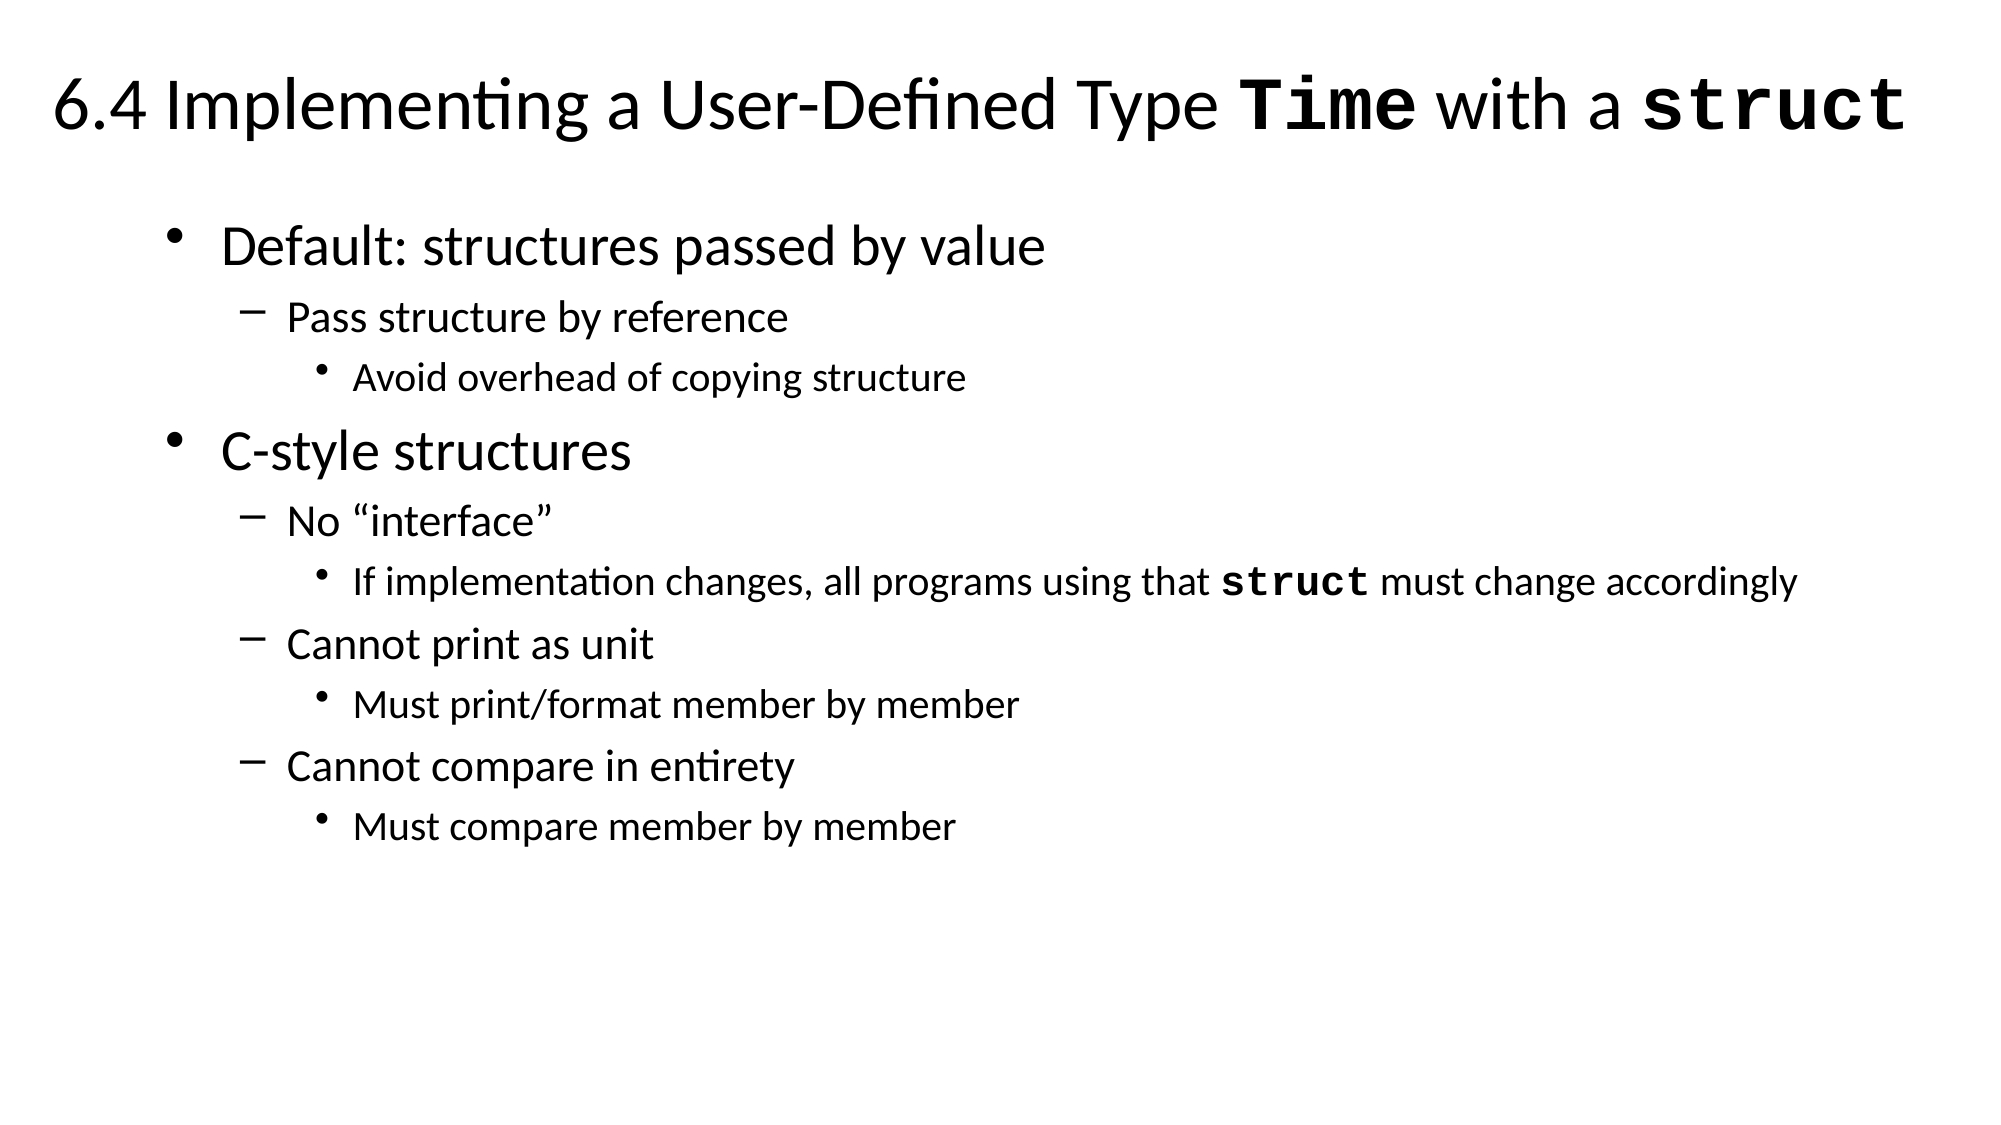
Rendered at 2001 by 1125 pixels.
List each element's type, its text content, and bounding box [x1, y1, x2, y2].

title 6.4 Implementing a User-Defined Type Time with a struct [26, 12, 1937, 188]
list Default: structures passed by value Pass structure by reference Avoid overhead of copying structure C-style structures No “interface” If implementation changes, all programs using that struct must change accordingly Cannot print as unit Must print/format member by member Cannot compare in entirety Must compare member by member [150, 200, 1850, 1063]
